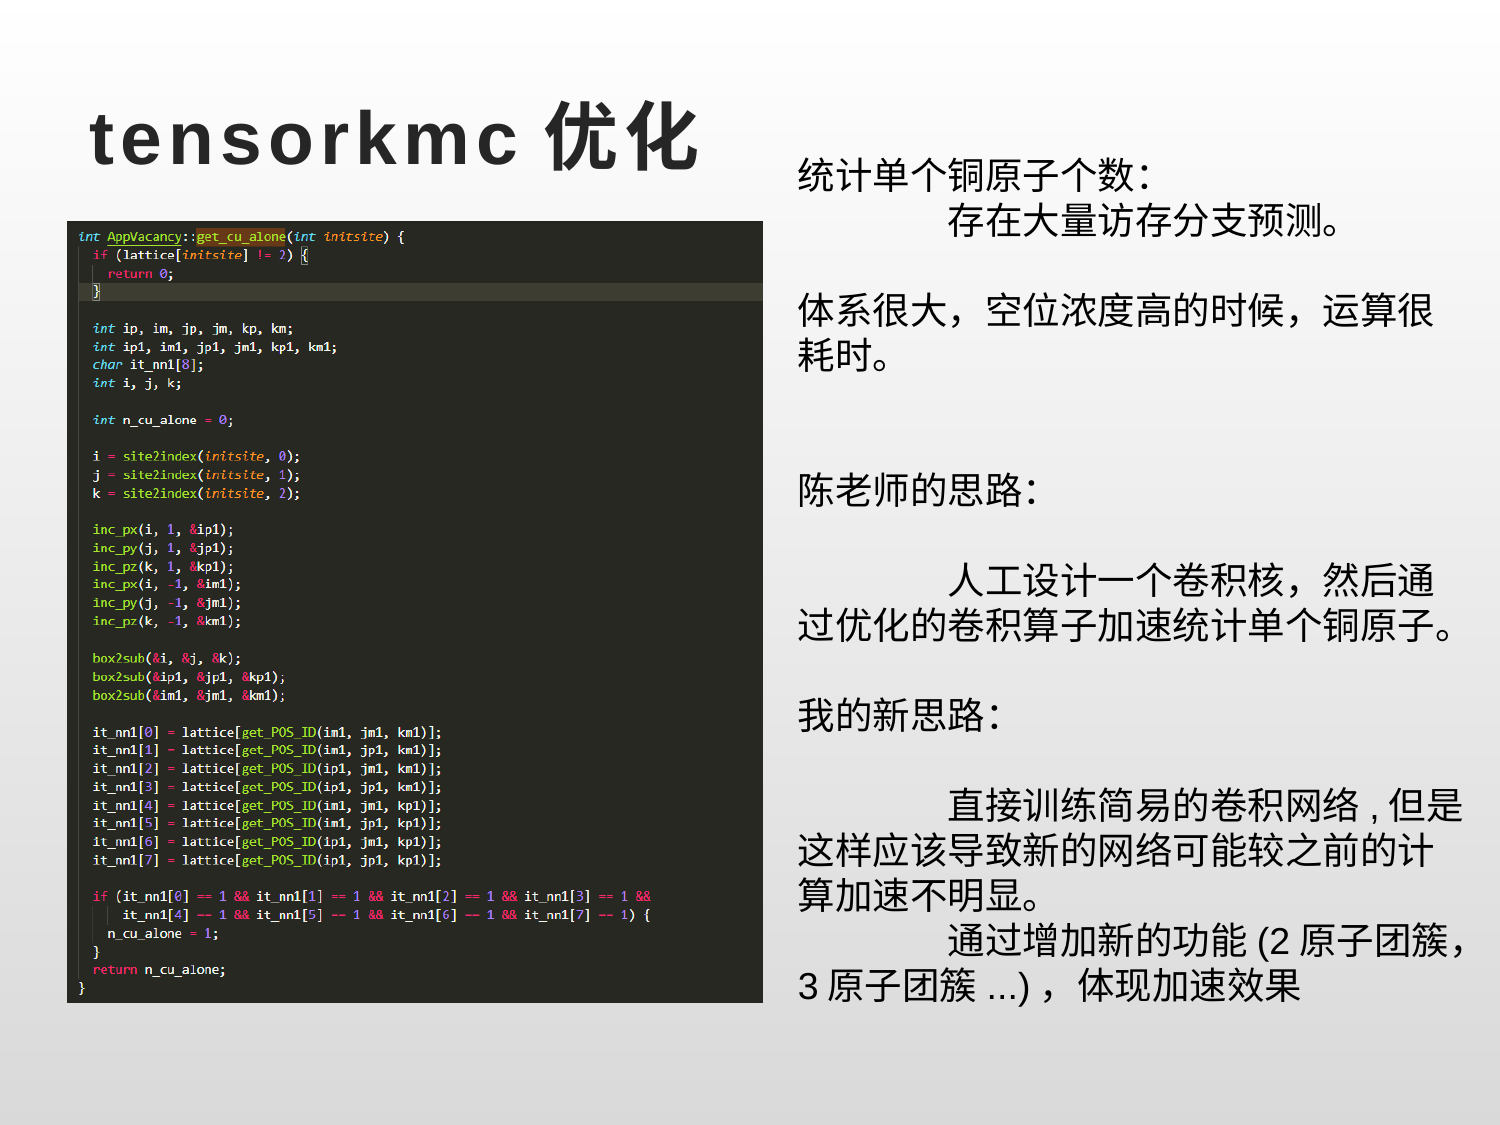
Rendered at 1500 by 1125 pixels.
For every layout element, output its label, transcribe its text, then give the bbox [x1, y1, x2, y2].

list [67, 221, 763, 1003]
text_box 统计单个铜原子个数： 存在大量访存分支预测。 体系很大，空位浓度高的时候，运算很耗时。 陈老师的思路： 人工设计一个卷积核，然后通过优化的卷积算子加速统计单个铜原子。 我的新思路： 直接训练简易的卷积网络,但是这样应该导致新的网络可能较之前的计算加速不明显。 通过增加新的功能(2原子团簇，3原子团簇...)，体现加速效果 [783, 144, 1484, 1015]
title tensorkmc优化 [74, 77, 1425, 193]
